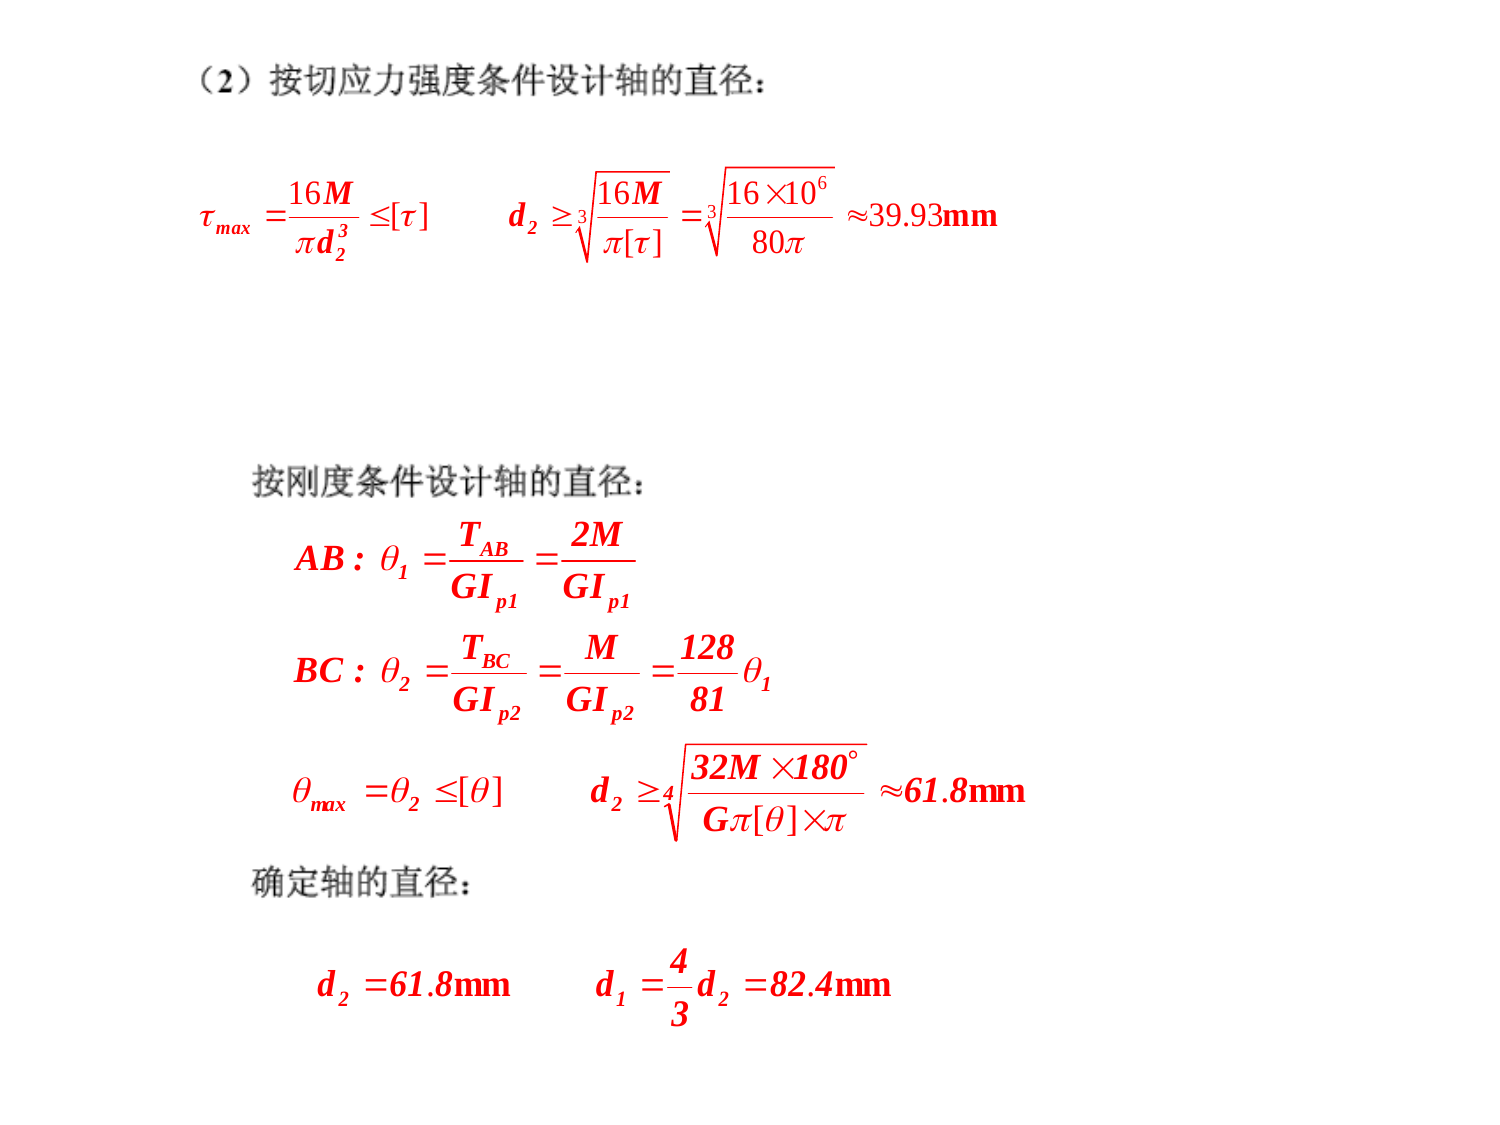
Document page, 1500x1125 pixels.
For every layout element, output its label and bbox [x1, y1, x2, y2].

text_box [195, 157, 1004, 268]
text_box [286, 510, 1035, 847]
text_box [312, 937, 902, 1033]
list [111, 54, 1438, 942]
